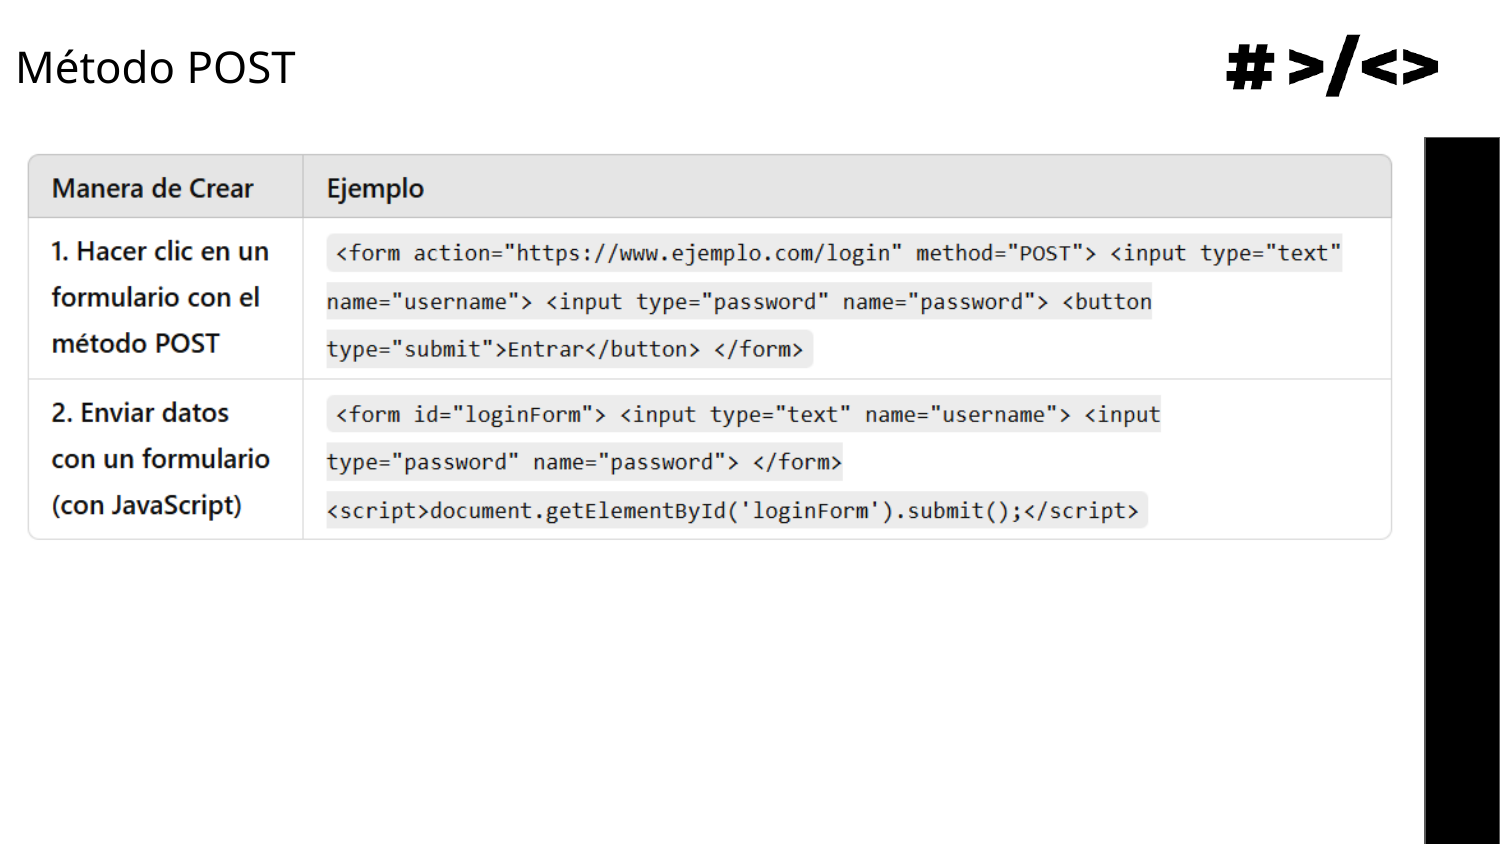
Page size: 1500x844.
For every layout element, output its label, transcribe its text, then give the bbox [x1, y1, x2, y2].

picture [1199, 16, 1463, 117]
text_box Método POST [0, 24, 1199, 125]
picture [24, 149, 1401, 549]
text_box [1424, 137, 1500, 844]
